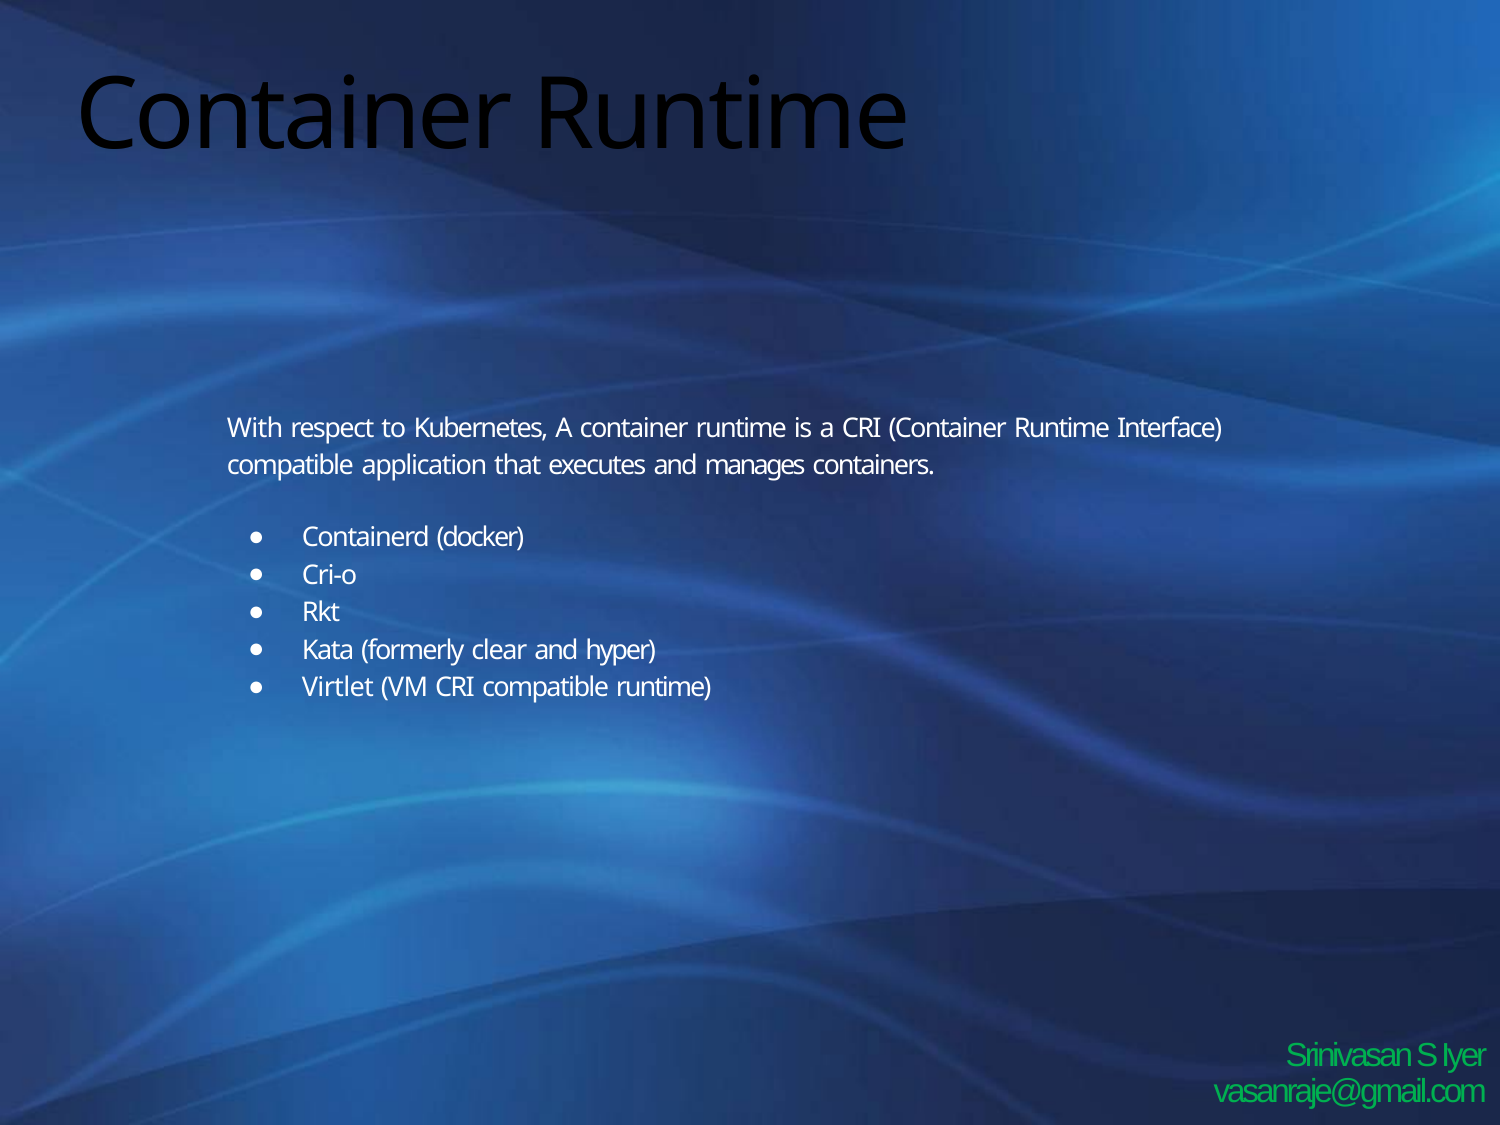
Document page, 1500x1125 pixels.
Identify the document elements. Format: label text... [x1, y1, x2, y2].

picture [0, 0, 1500, 1125]
title Container Runtime [75, 62, 1163, 225]
text_box With respect to Kubernetes, A container runtime is a CRI (Container Runtime Interface) compatible application that executes and manages containers. Containerd (docker) Cri-o Rkt Kata (formerly clear and hyper) Virtlet (VM CRI compatible runtime) [224, 403, 1259, 703]
